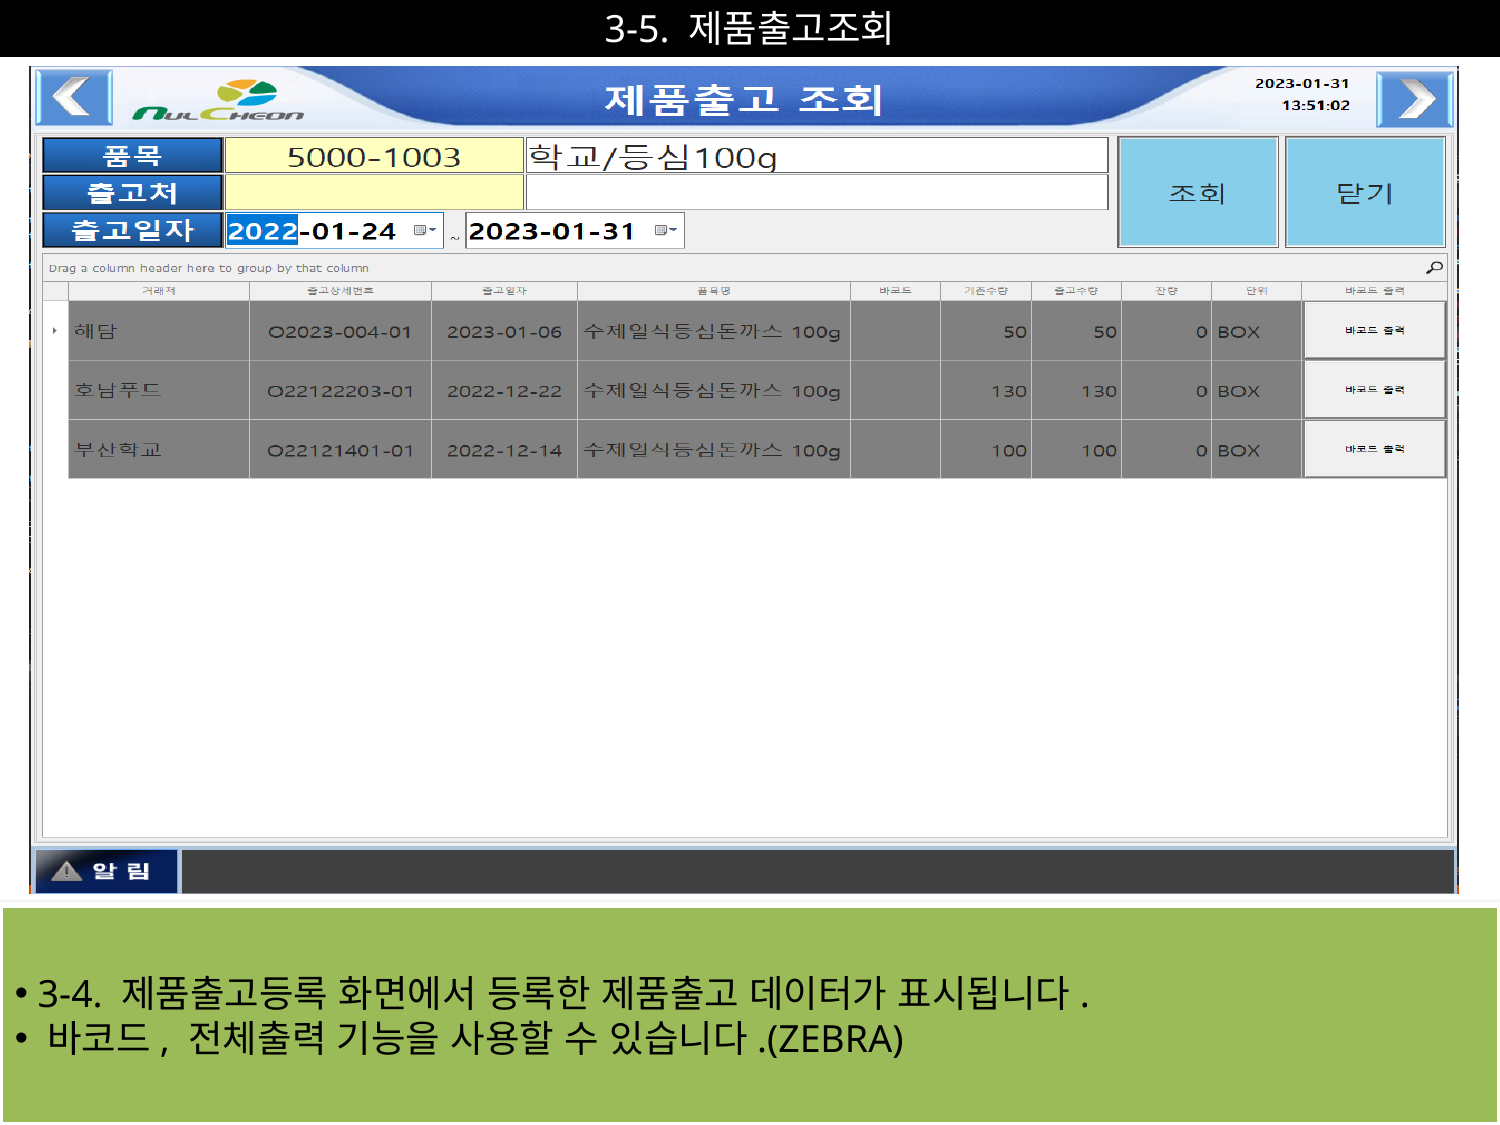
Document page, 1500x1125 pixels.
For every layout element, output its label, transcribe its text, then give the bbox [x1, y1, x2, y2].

picture [29, 66, 1459, 894]
text_box 3-5. 제품출고조회 [0, 0, 1500, 57]
text_box 3-4. 제품출고등록 화면에서 등록한 제품출고 데이터가 표시됩니다. 바코드, 전체출력 기능을 사용할 수 있습니다.(ZEBRA) [0, 902, 1500, 1125]
